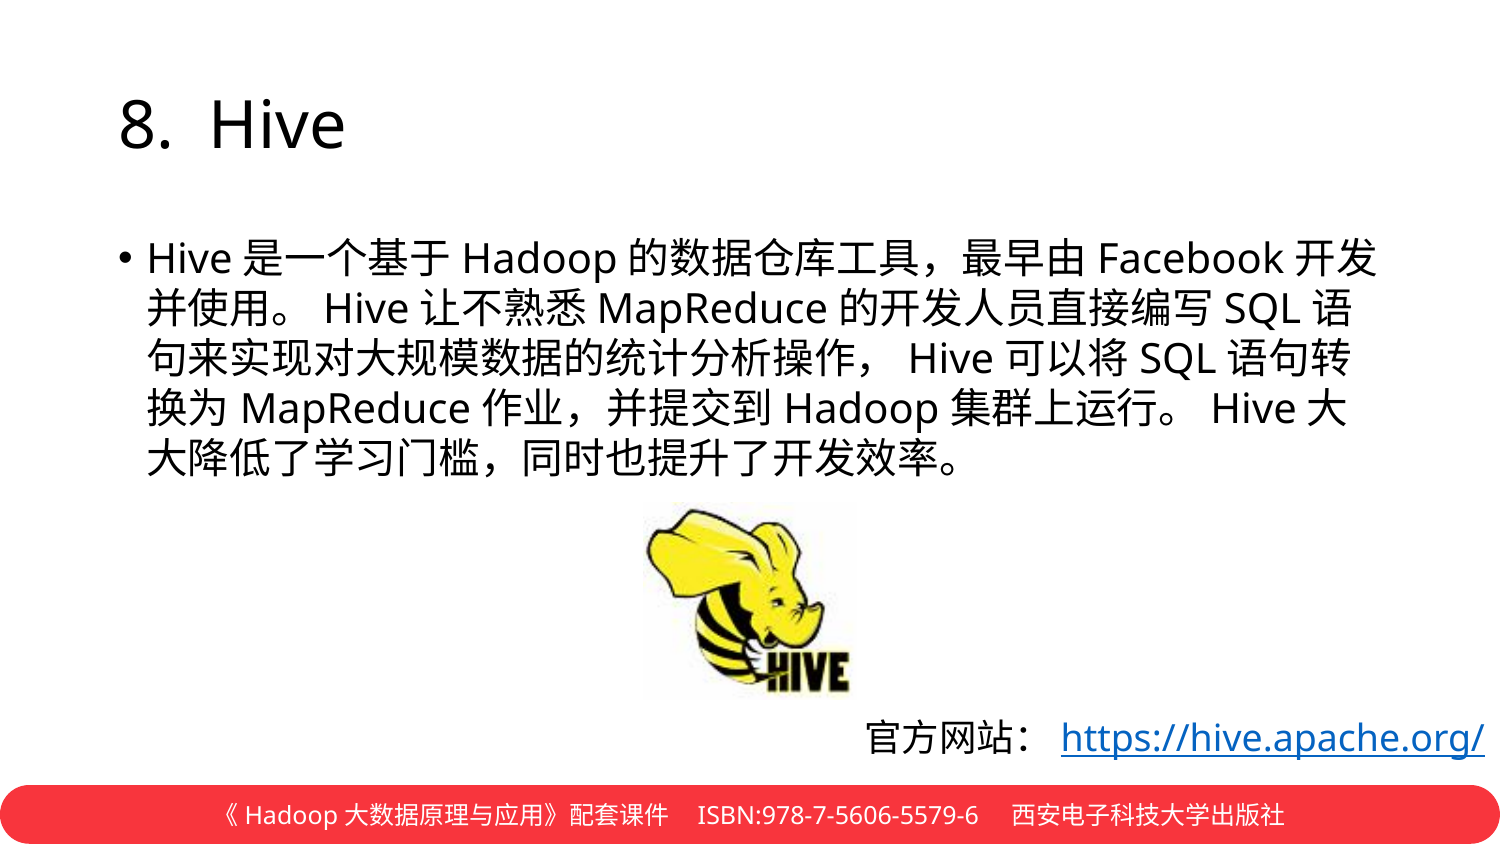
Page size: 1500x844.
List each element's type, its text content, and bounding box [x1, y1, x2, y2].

list Hive是一个基于Hadoop的数据仓库工具，最早由Facebook开发并使用。Hive让不熟悉MapReduce的开发人员直接编写SQL语句来实现对大规模数据的统计分析操作，Hive可以将SQL语句转换为MapReduce作业，并提交到Hadoop集群上运行。Hive大大降低了学习门槛，同时也提升了开发效率。 [103, 224, 1397, 760]
picture [643, 502, 857, 700]
text_box 官方网站：https://hive.apache.org/ [841, 706, 1500, 773]
title 8. Hive [103, 44, 1397, 208]
